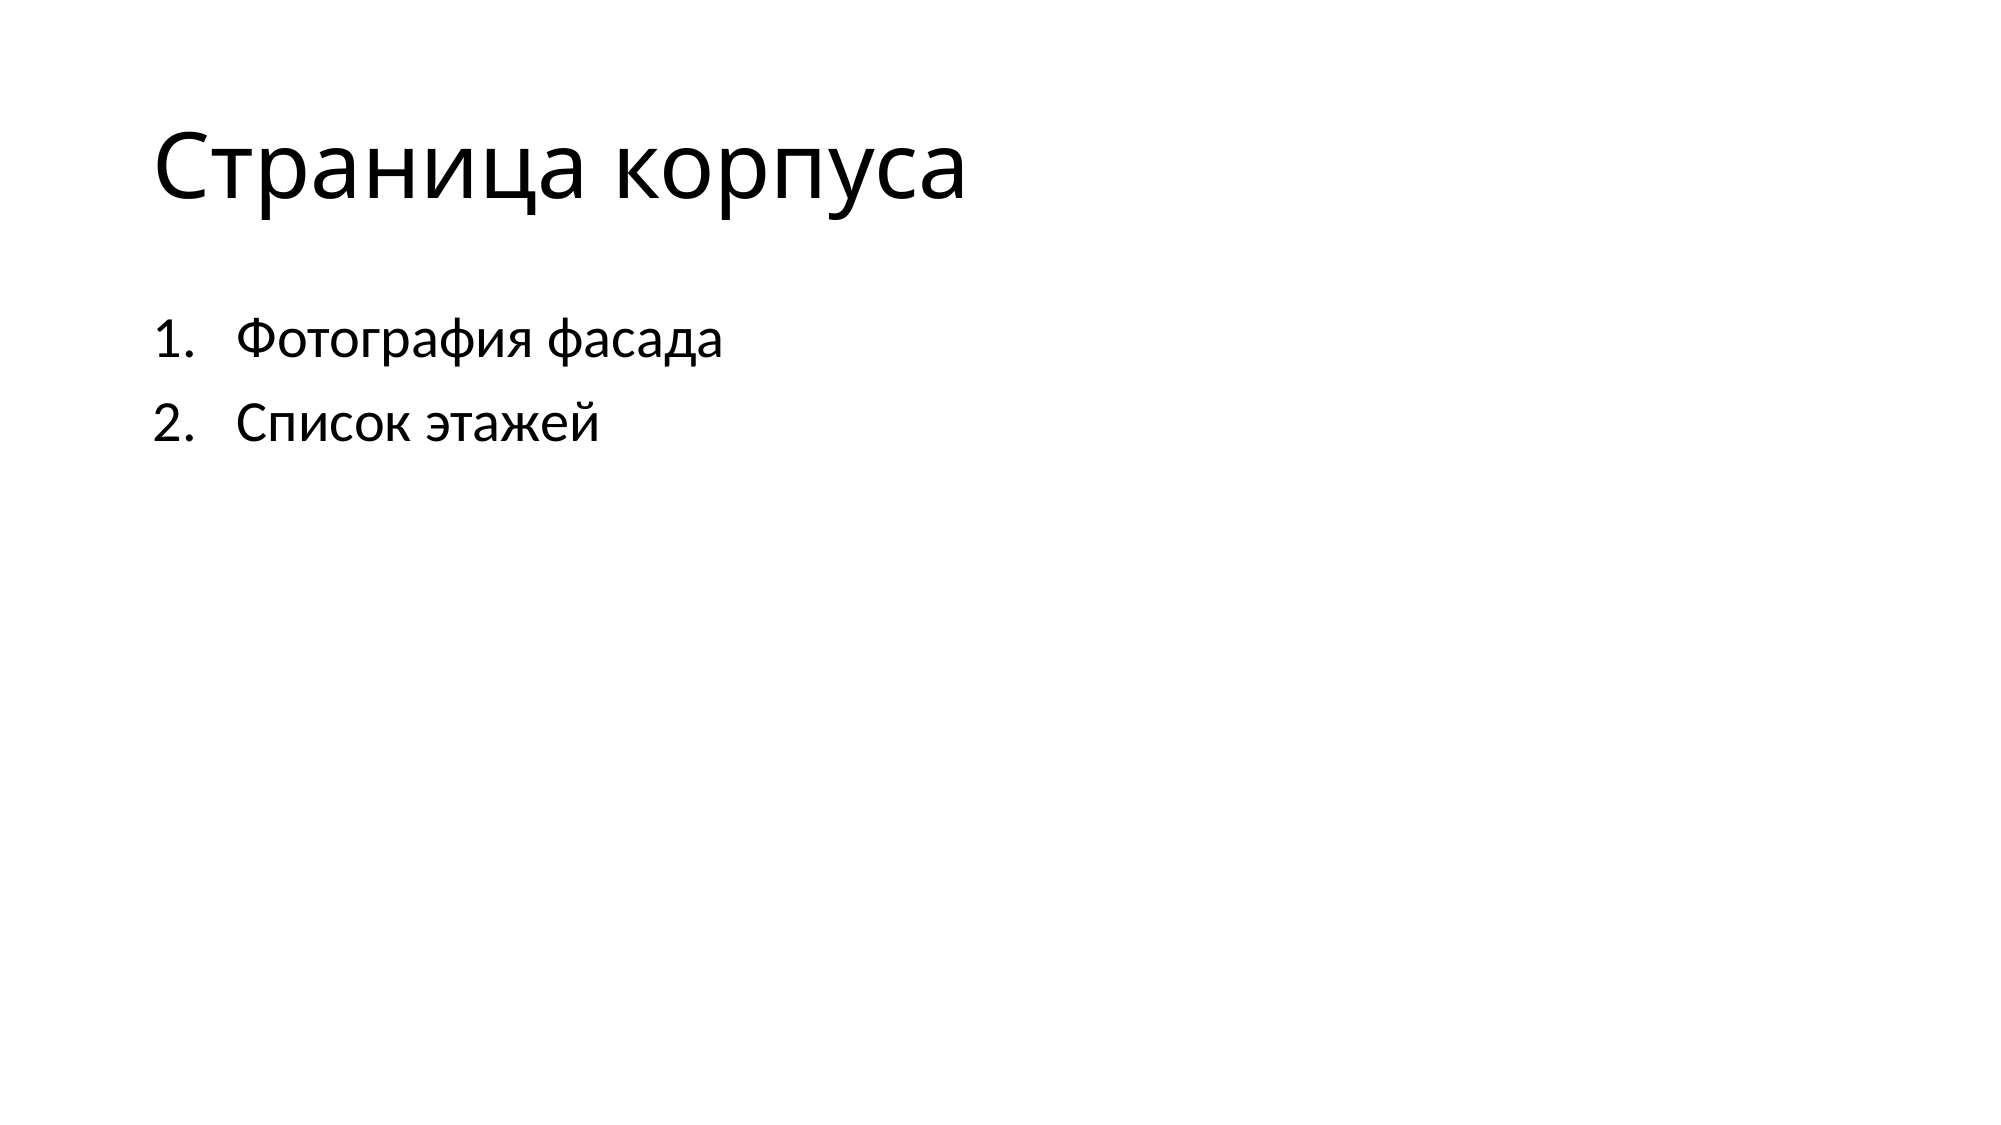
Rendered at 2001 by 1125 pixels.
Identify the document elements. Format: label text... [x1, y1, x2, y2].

list Фотография фасада Список этажей [137, 299, 1863, 1014]
title Страница корпуса [137, 59, 1863, 278]
